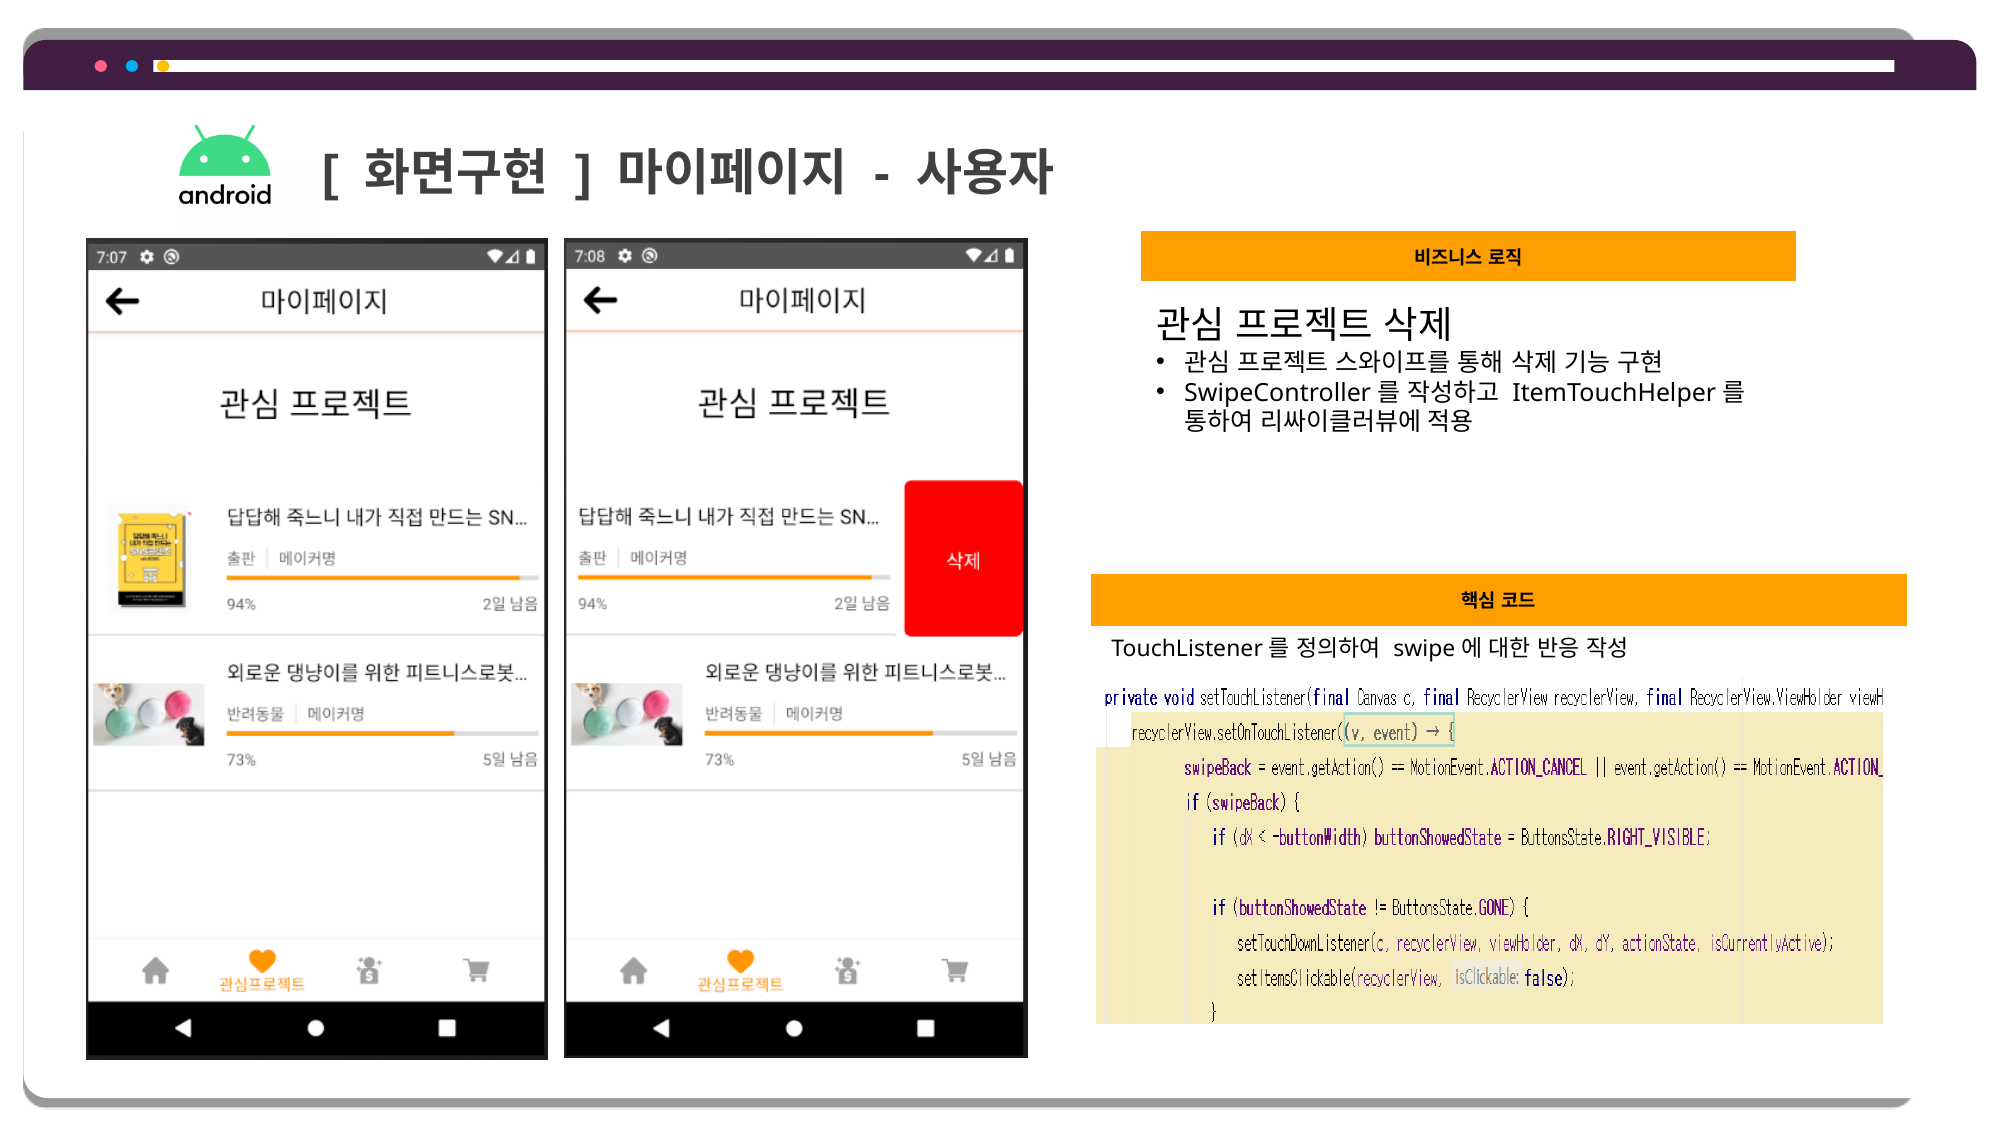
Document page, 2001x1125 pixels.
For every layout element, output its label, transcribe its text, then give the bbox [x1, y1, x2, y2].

text_box [155, 59, 171, 73]
picture [131, 102, 318, 226]
table_cell [1141, 281, 1796, 524]
text_box [93, 59, 109, 73]
table_cell [1091, 626, 1907, 1057]
picture [1096, 676, 1883, 1024]
picture [86, 238, 548, 1061]
text_box [167, 59, 1896, 73]
table_header 핵심 코드 [1091, 574, 1907, 626]
text_box [22, 92, 1978, 1100]
table_header 비즈니스 로직 [1141, 231, 1796, 281]
text_box [22, 38, 1978, 92]
text_box [152, 59, 159, 73]
text_box [124, 59, 140, 73]
picture [564, 238, 1028, 1058]
text_box [ 화면구현 ] 마이페이지 - 사용자 [318, 102, 1543, 208]
